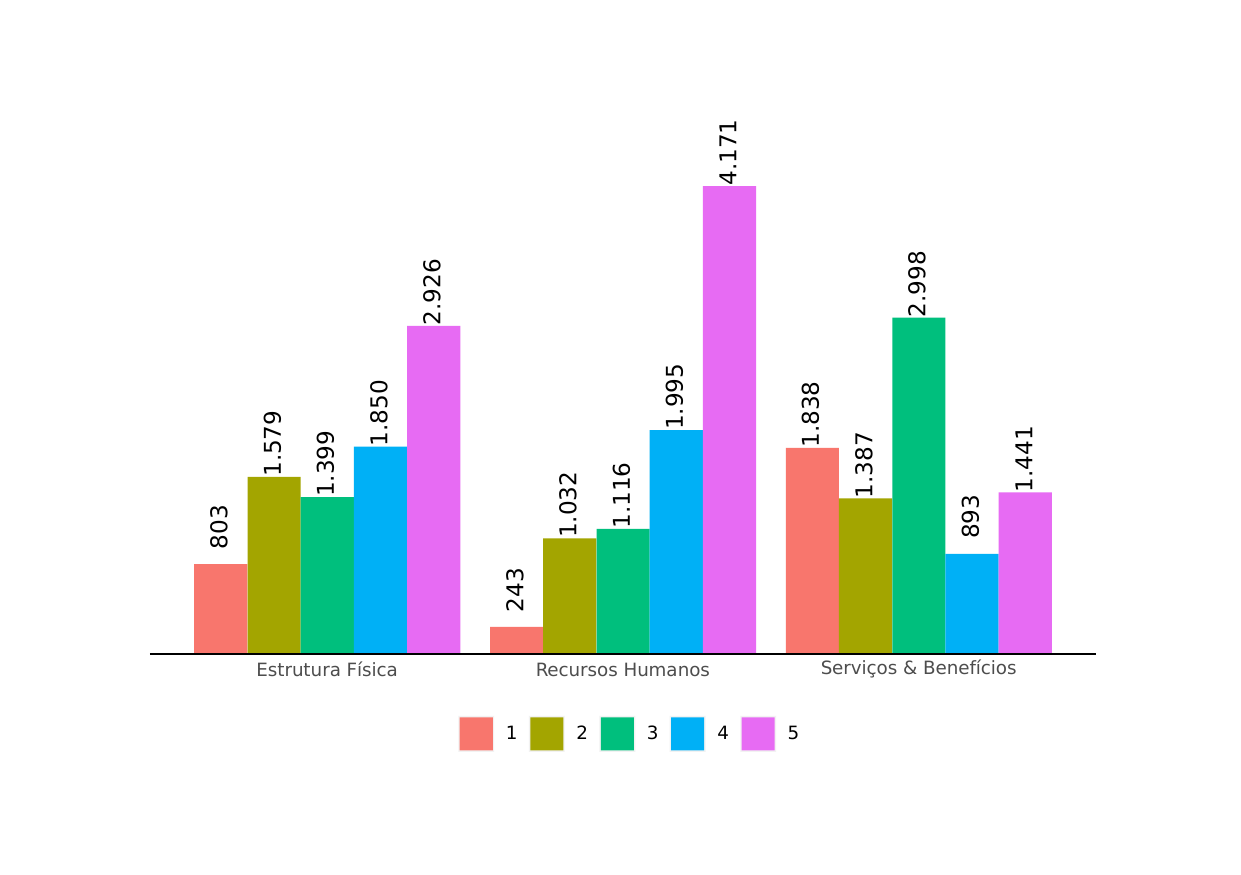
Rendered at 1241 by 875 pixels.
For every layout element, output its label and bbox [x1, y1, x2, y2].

text_box [132, 99, 1108, 775]
